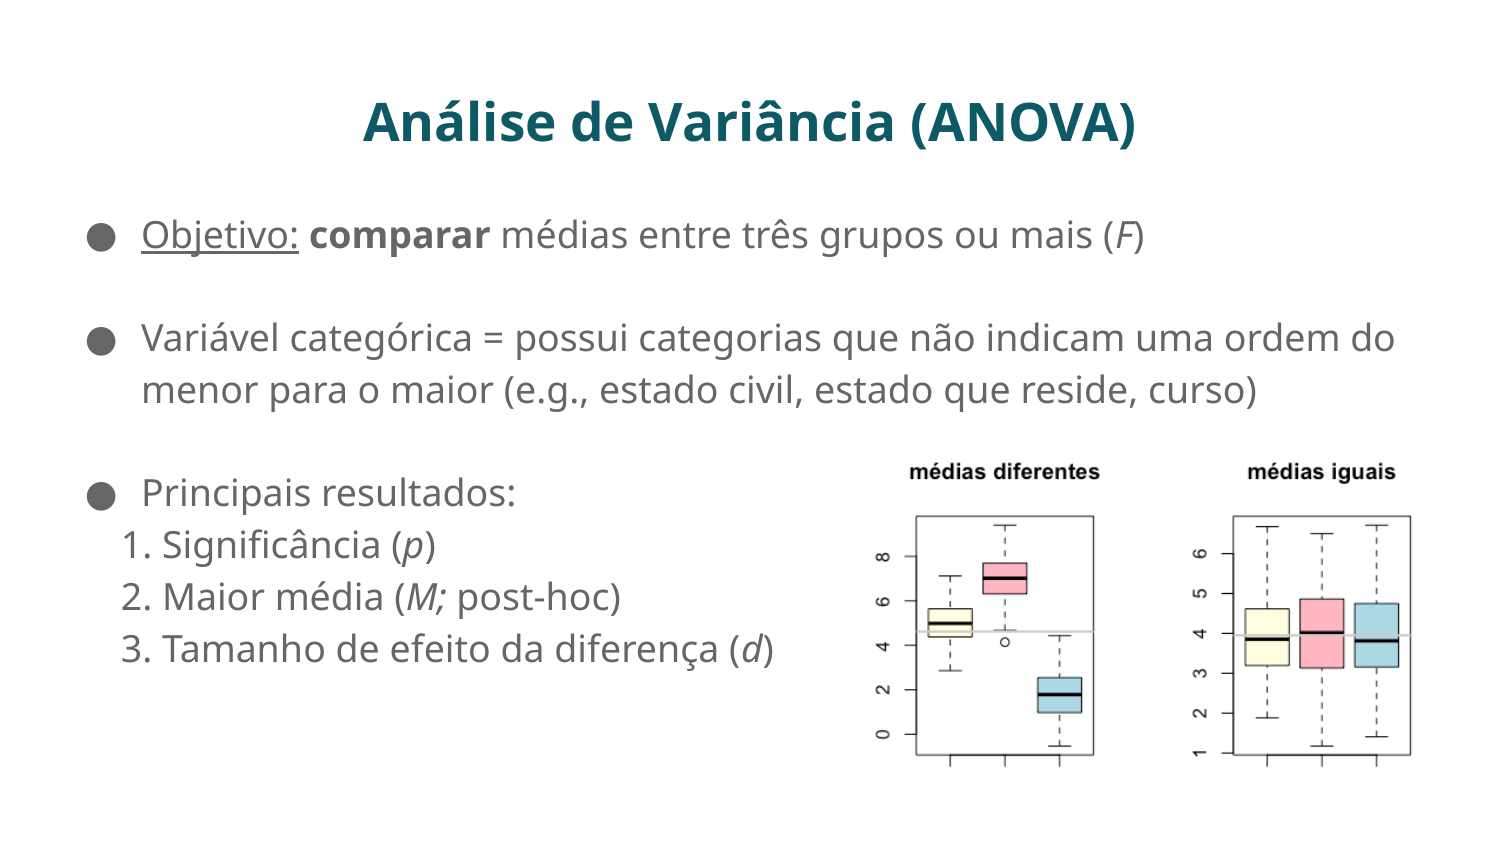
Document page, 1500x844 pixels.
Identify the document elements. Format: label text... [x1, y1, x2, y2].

picture [862, 454, 1431, 777]
list Objetivo: comparar médias entre três grupos ou mais (F) Variável categórica = possui categorias que não indicam uma ordem do menor para o maior (e.g., estado civil, estado que reside, curso) Principais resultados: Significância (p) Maior média (M; post-hoc) Tamanho de efeito da diferença (d) [51, 189, 1449, 750]
title Análise de Variância (ANOVA) [51, 72, 1449, 167]
